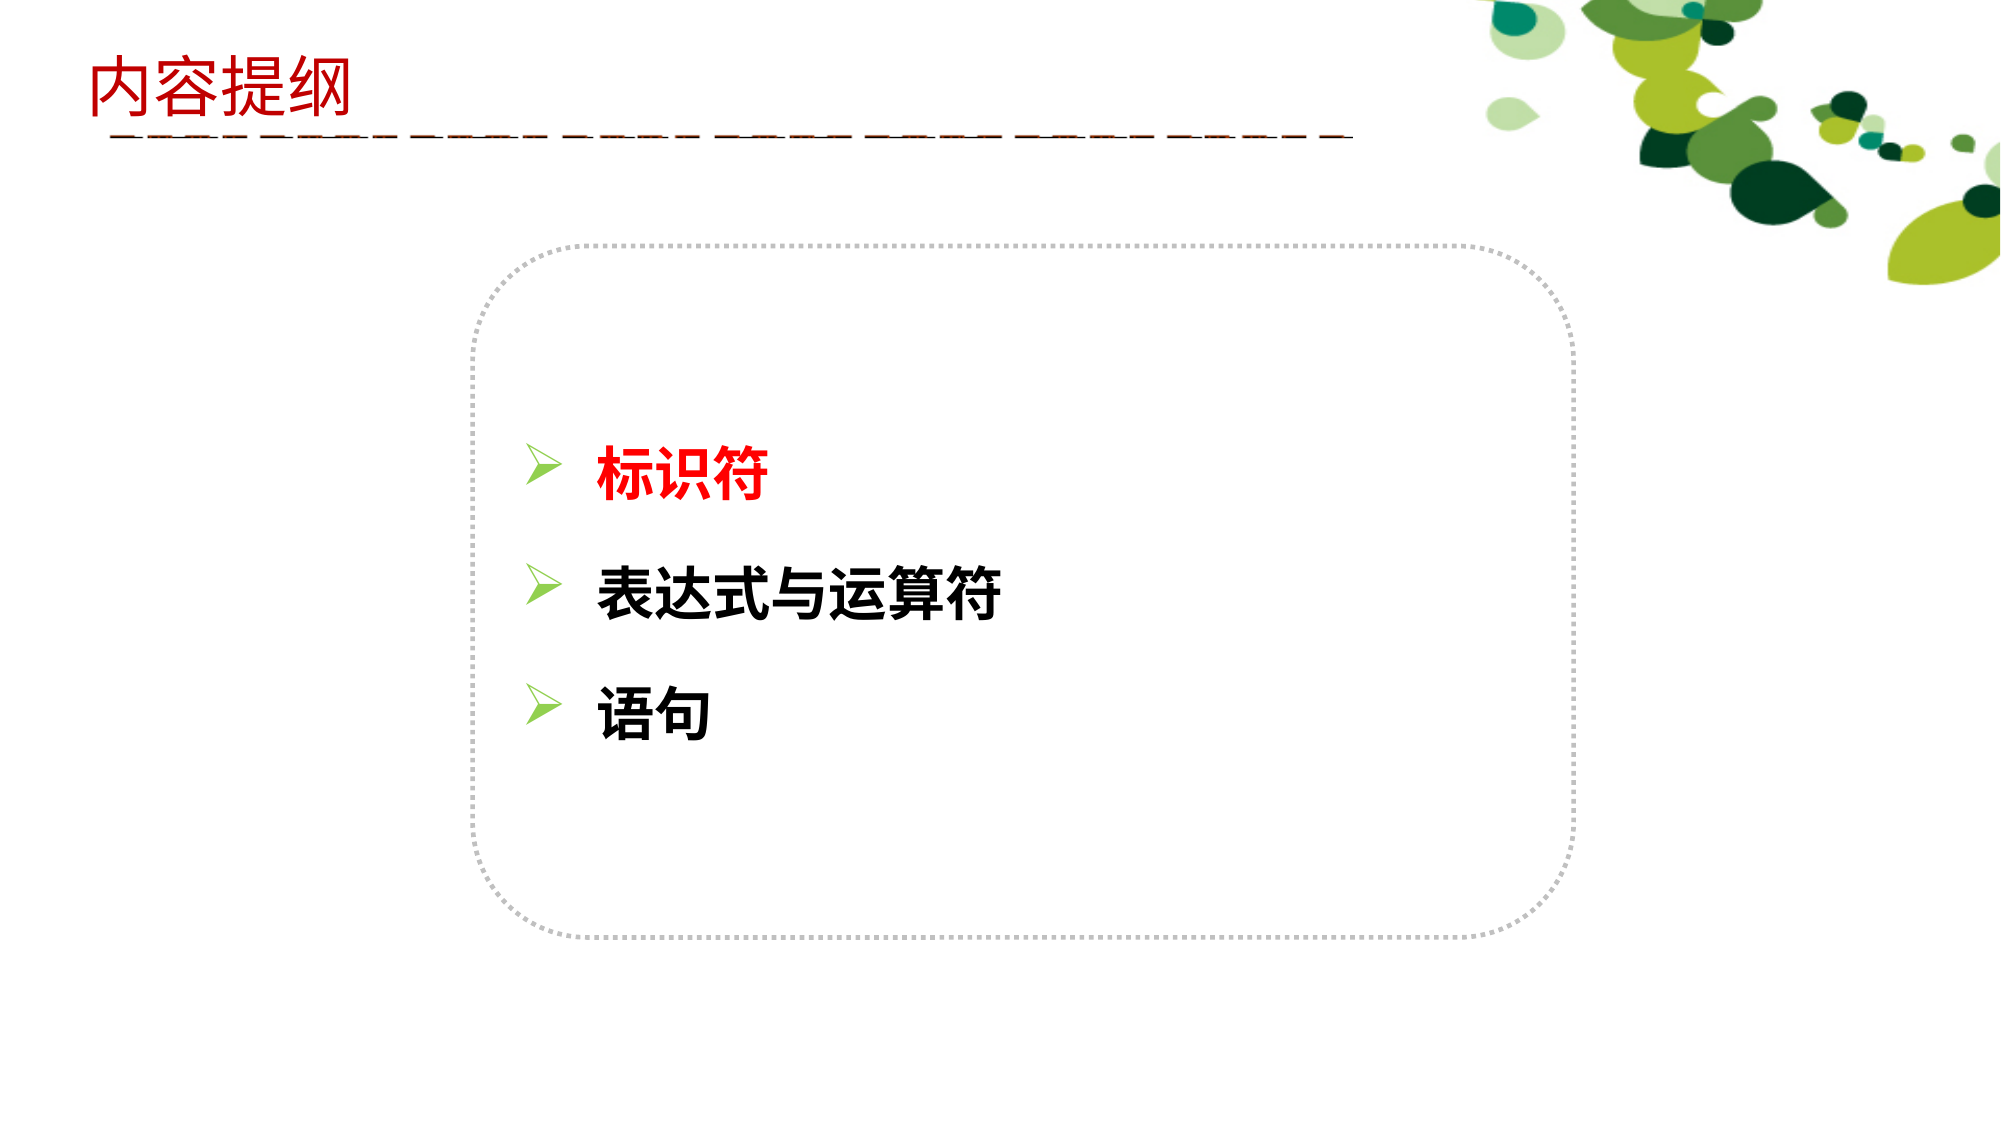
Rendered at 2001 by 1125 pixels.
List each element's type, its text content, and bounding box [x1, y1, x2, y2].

text_box 内容提纲 [72, 37, 424, 133]
picture [0, 0, 2001, 1125]
text_box 标识符 表达式与运算符 语句 [472, 246, 1574, 938]
